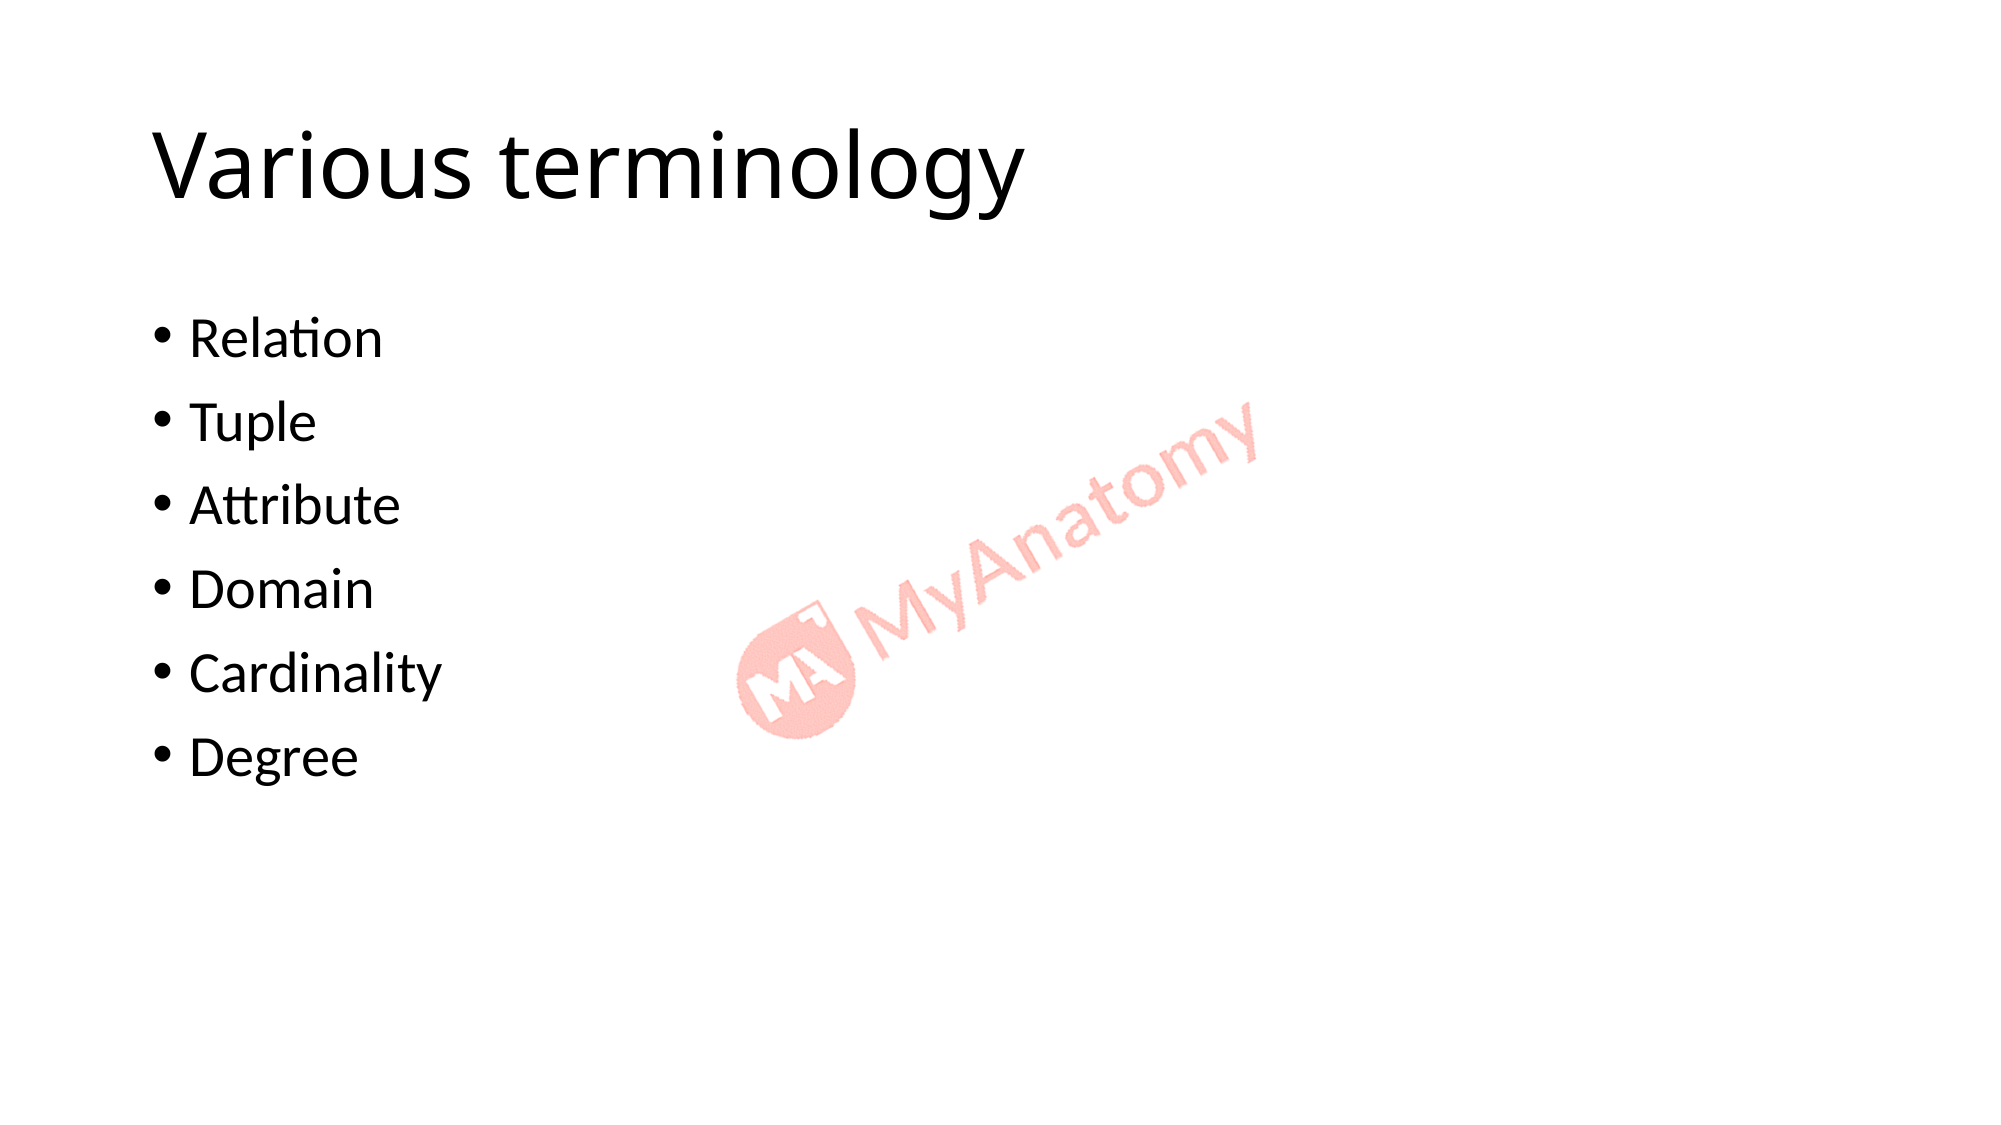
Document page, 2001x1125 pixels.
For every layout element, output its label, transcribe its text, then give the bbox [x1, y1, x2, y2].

title Various terminology [137, 59, 1863, 278]
list Relation Tuple Attribute Domain Cardinality Degree [137, 299, 1863, 1014]
